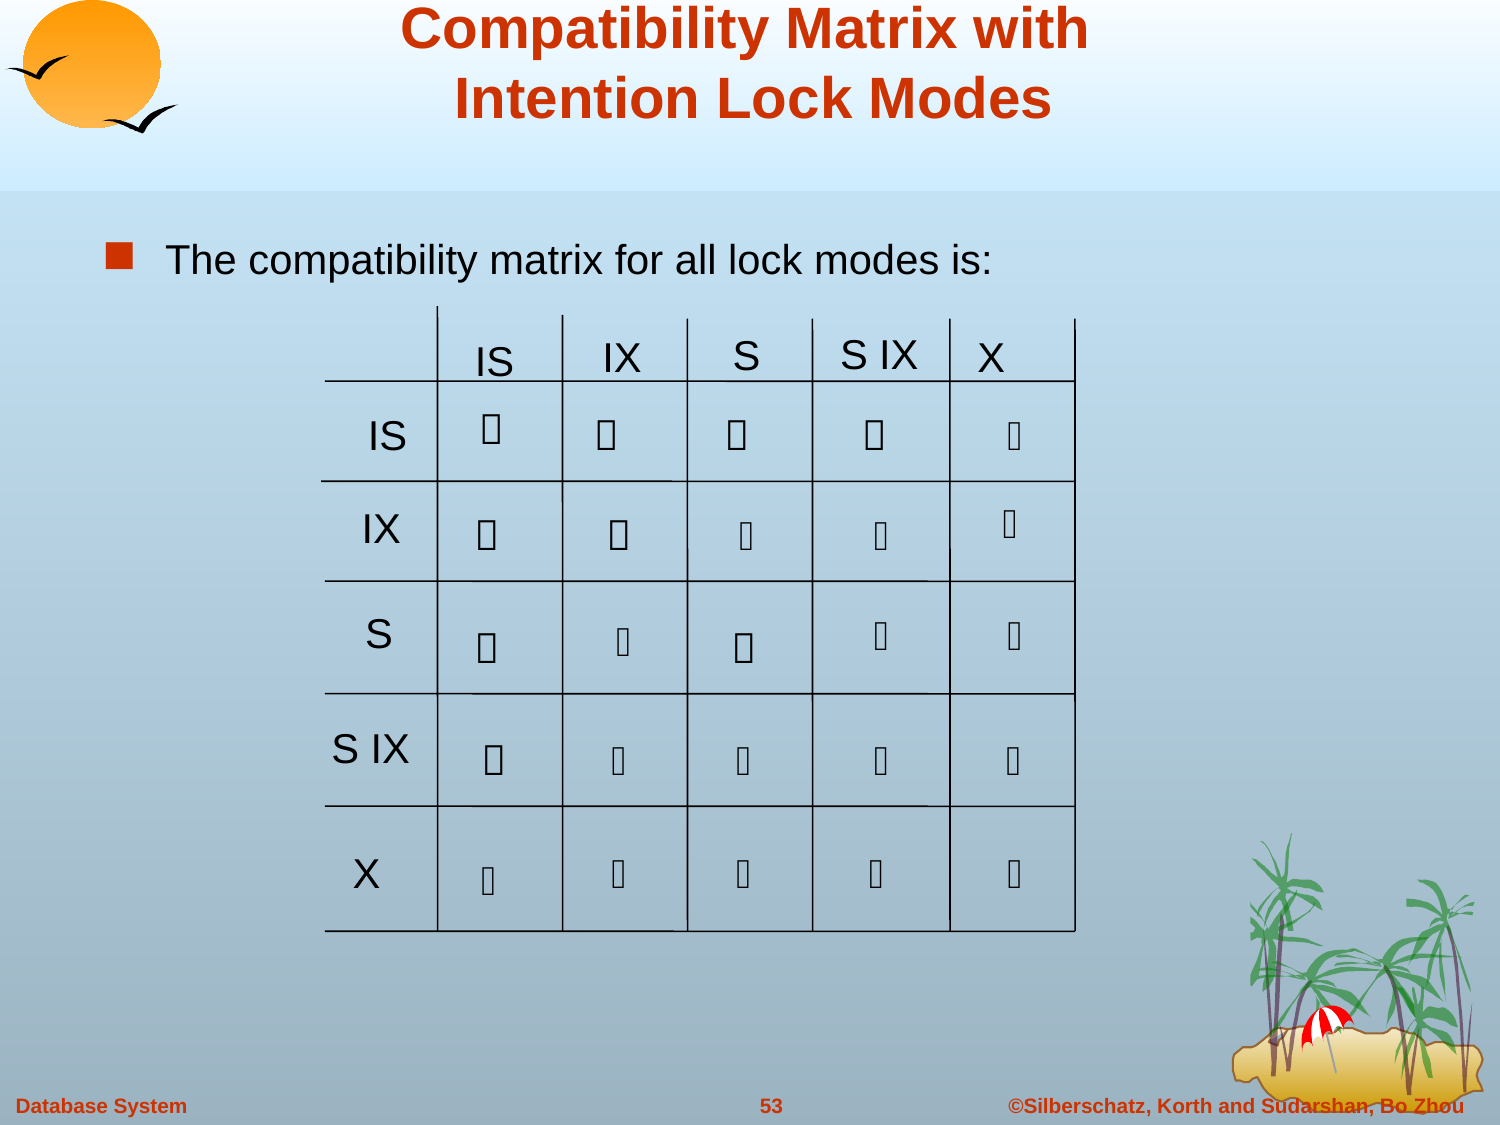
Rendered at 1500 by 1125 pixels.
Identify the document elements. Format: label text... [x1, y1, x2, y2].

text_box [316, 305, 1076, 932]
list The compatibility matrix for all lock modes is: [93, 224, 1382, 950]
title Compatibility Matrix with Intention Lock Modes [27, 37, 1465, 138]
